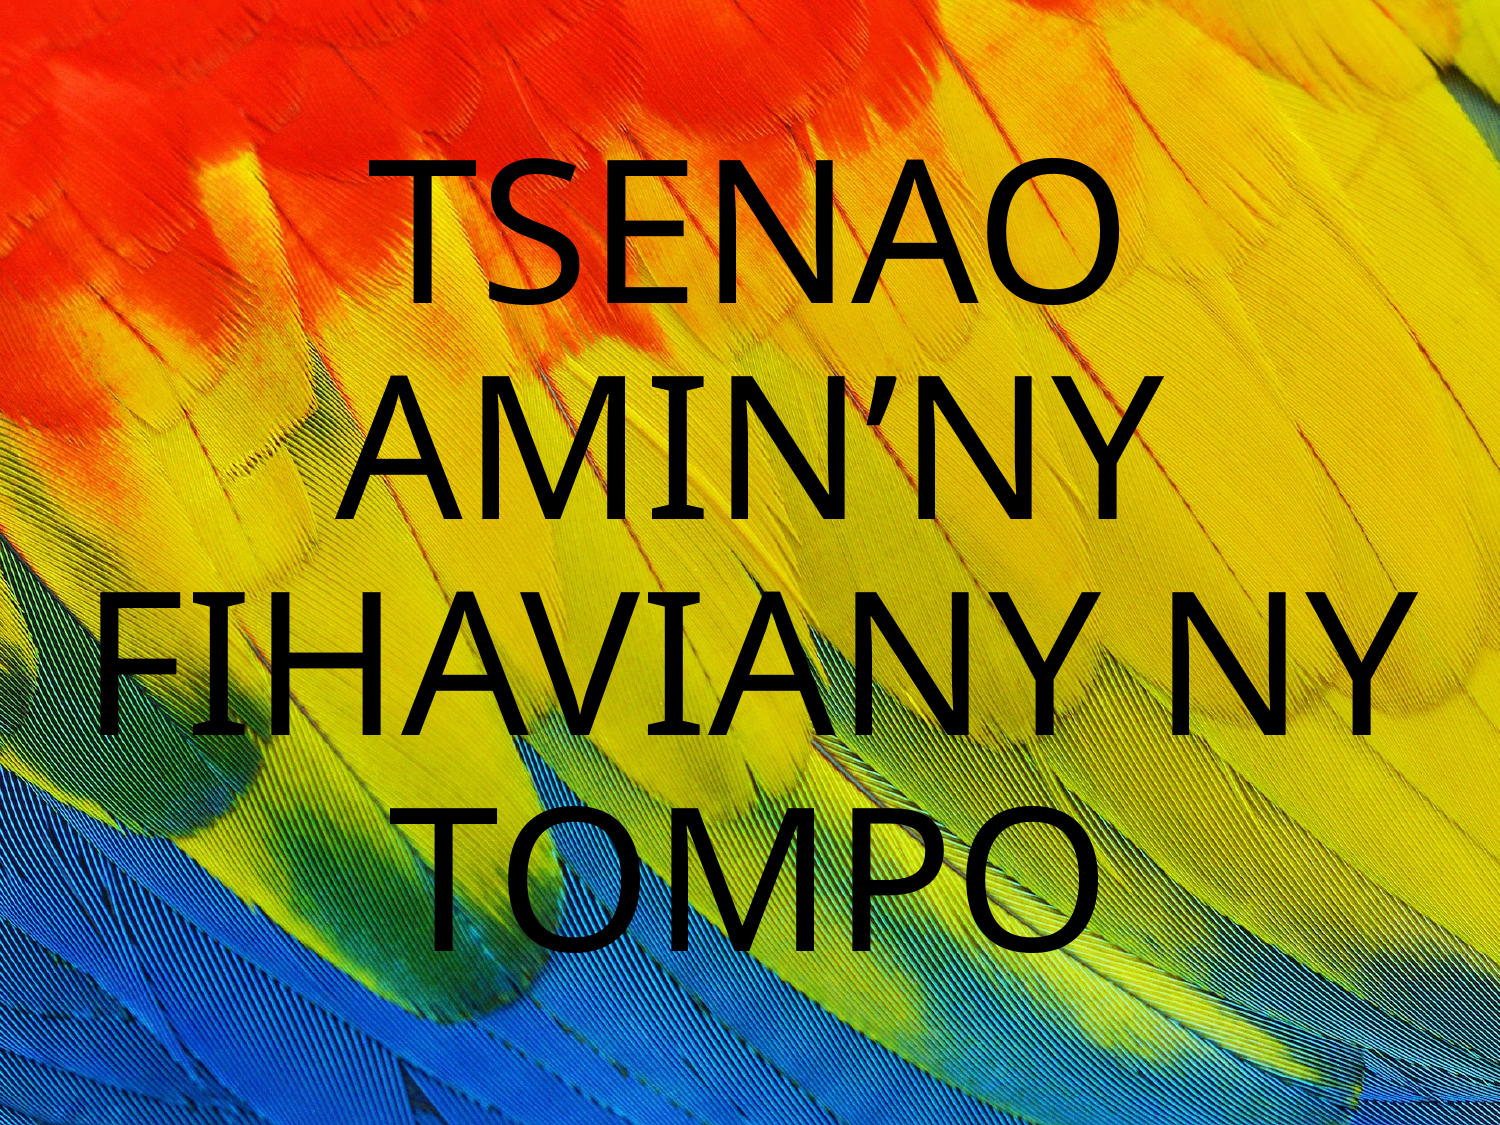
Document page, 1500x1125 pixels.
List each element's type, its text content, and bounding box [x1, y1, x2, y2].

title TSENAO AMIN’NY FIHAVIANY NY TOMPO [0, 0, 1500, 1125]
